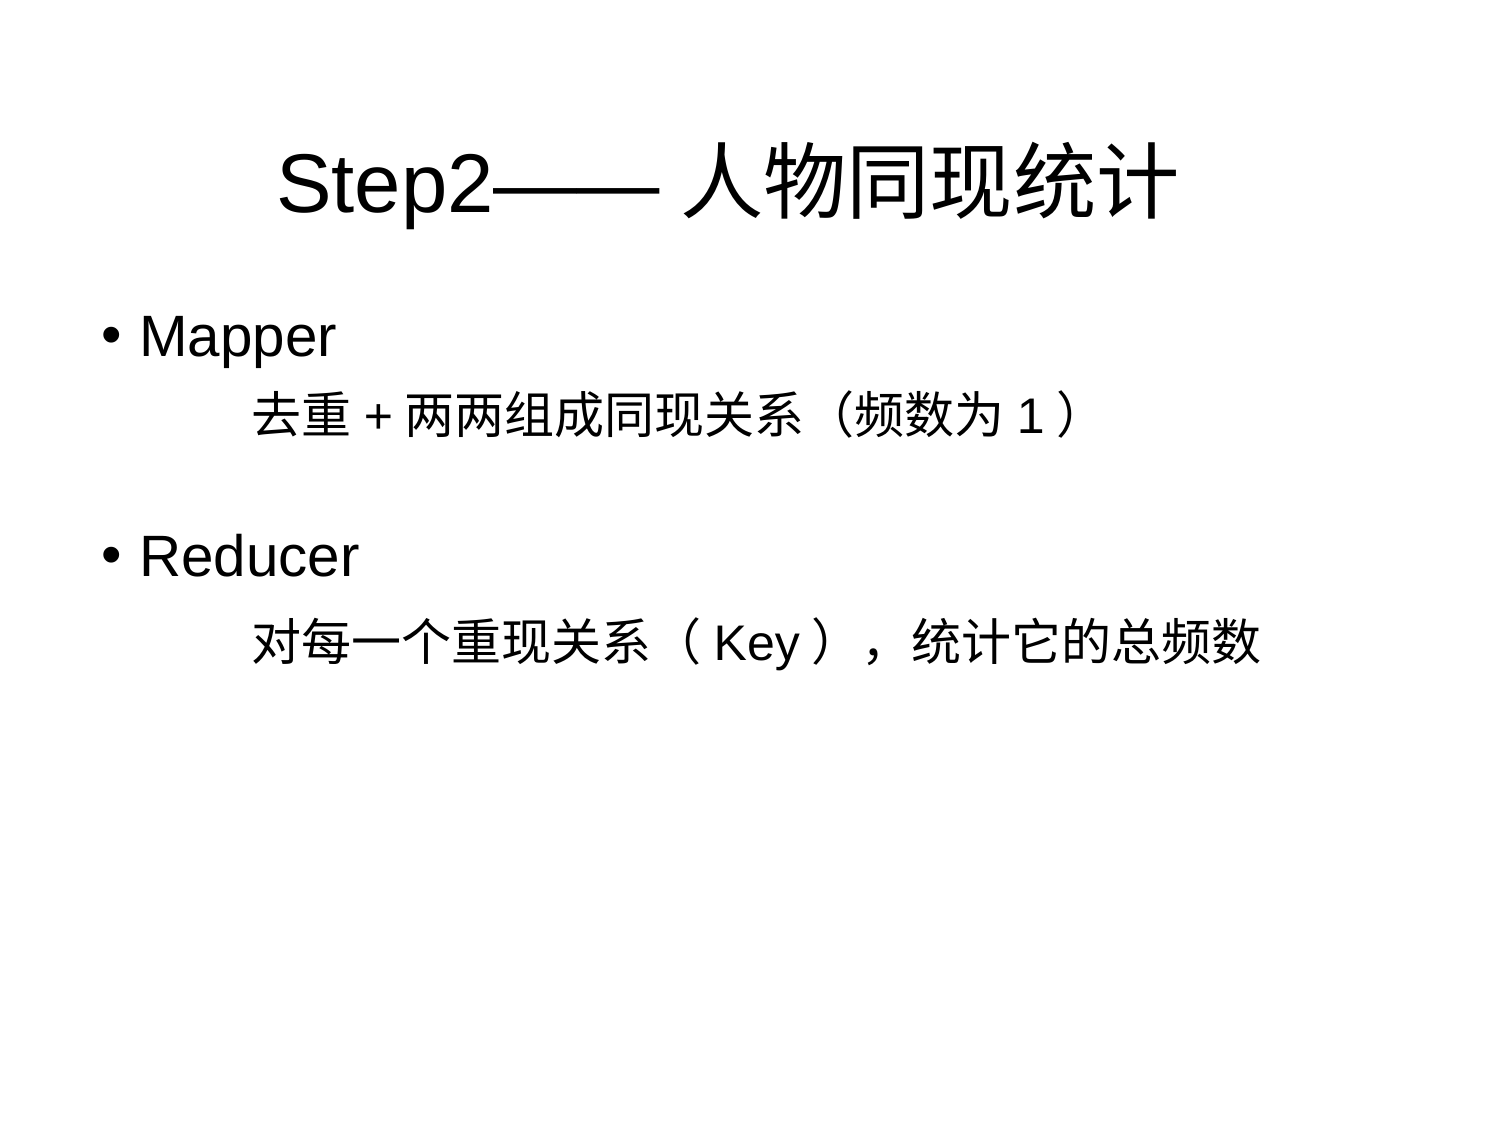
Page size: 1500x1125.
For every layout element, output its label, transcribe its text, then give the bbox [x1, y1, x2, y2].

text_box Mapper 去重+两两组成同现关系（频数为1） Reducer 对每一个重现关系（Key），统计它的总频数 [86, 298, 1414, 1013]
title Step2——人物同现统计 [169, 103, 1287, 256]
